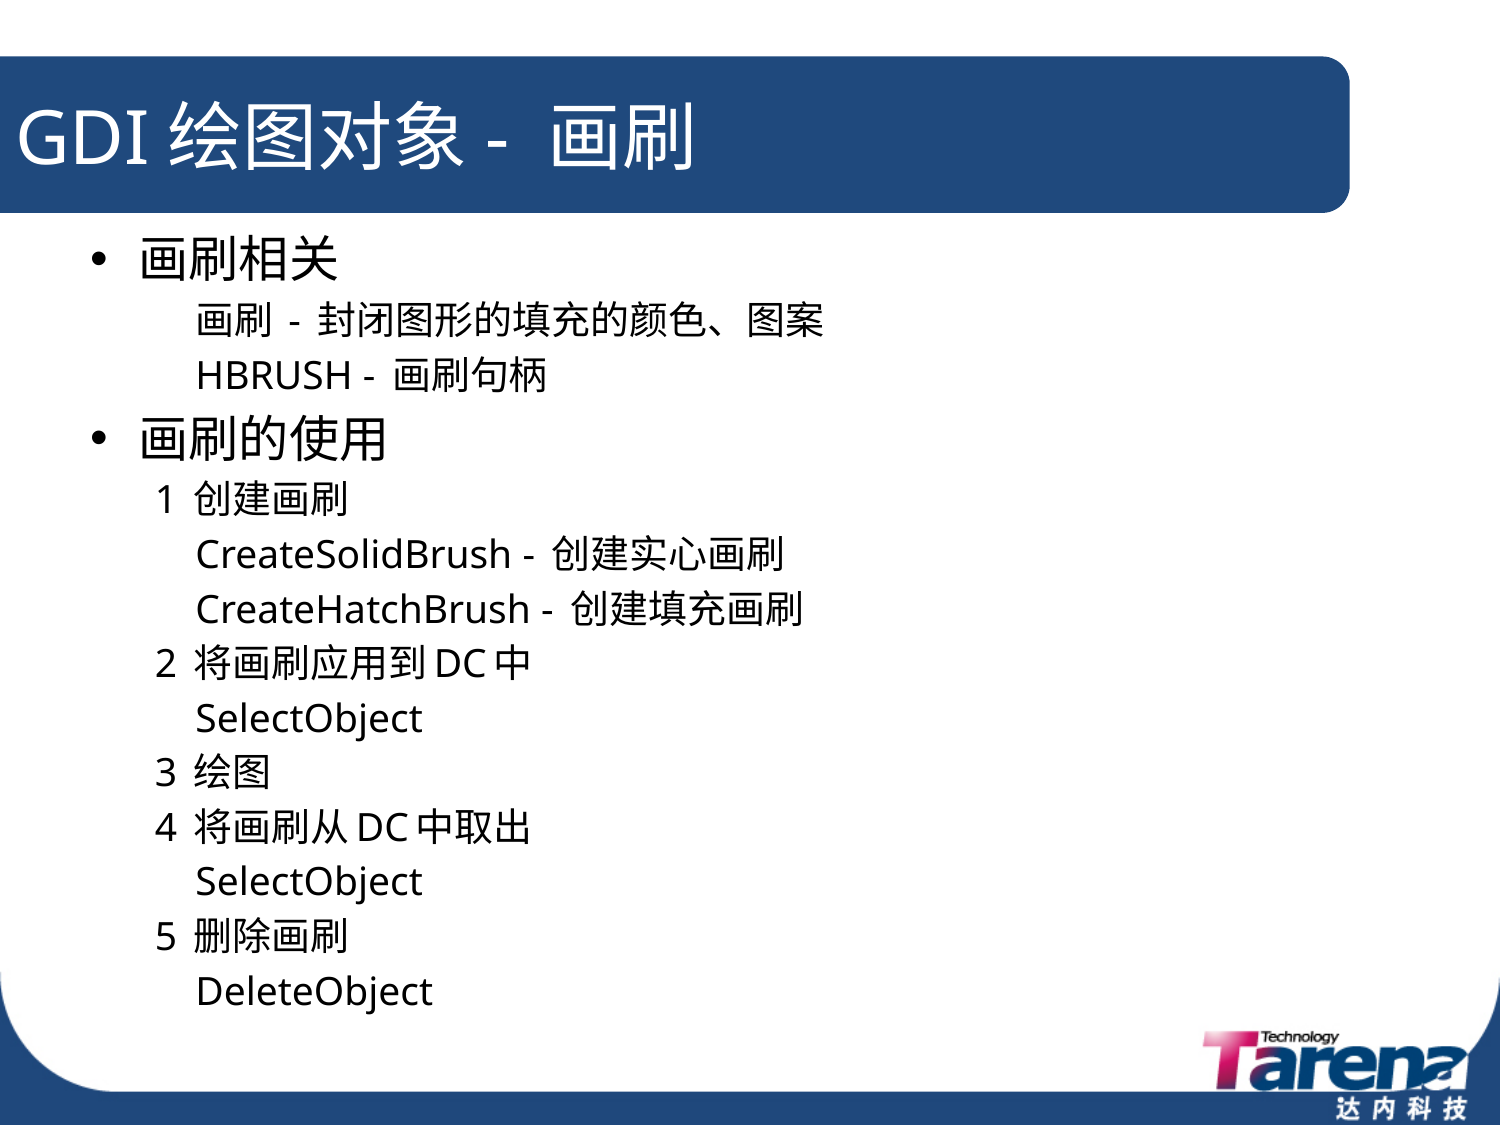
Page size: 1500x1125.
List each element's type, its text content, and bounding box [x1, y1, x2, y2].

list 画刷相关 画刷 - 封闭图形的填充的颜色、图案 HBRUSH - 画刷句柄 画刷的使用 1 创建画刷 CreateSolidBrush - 创建实心画刷 CreateHatchBrush - 创建填充画刷 2 将画刷应用到DC中 SelectObject 3 绘图 4 将画刷从DC中取出 SelectObject 5 删除画刷 DeleteObject [74, 219, 1426, 1024]
title GDI绘图对象- 画刷 [0, 58, 1346, 212]
picture [0, 0, 1500, 1125]
